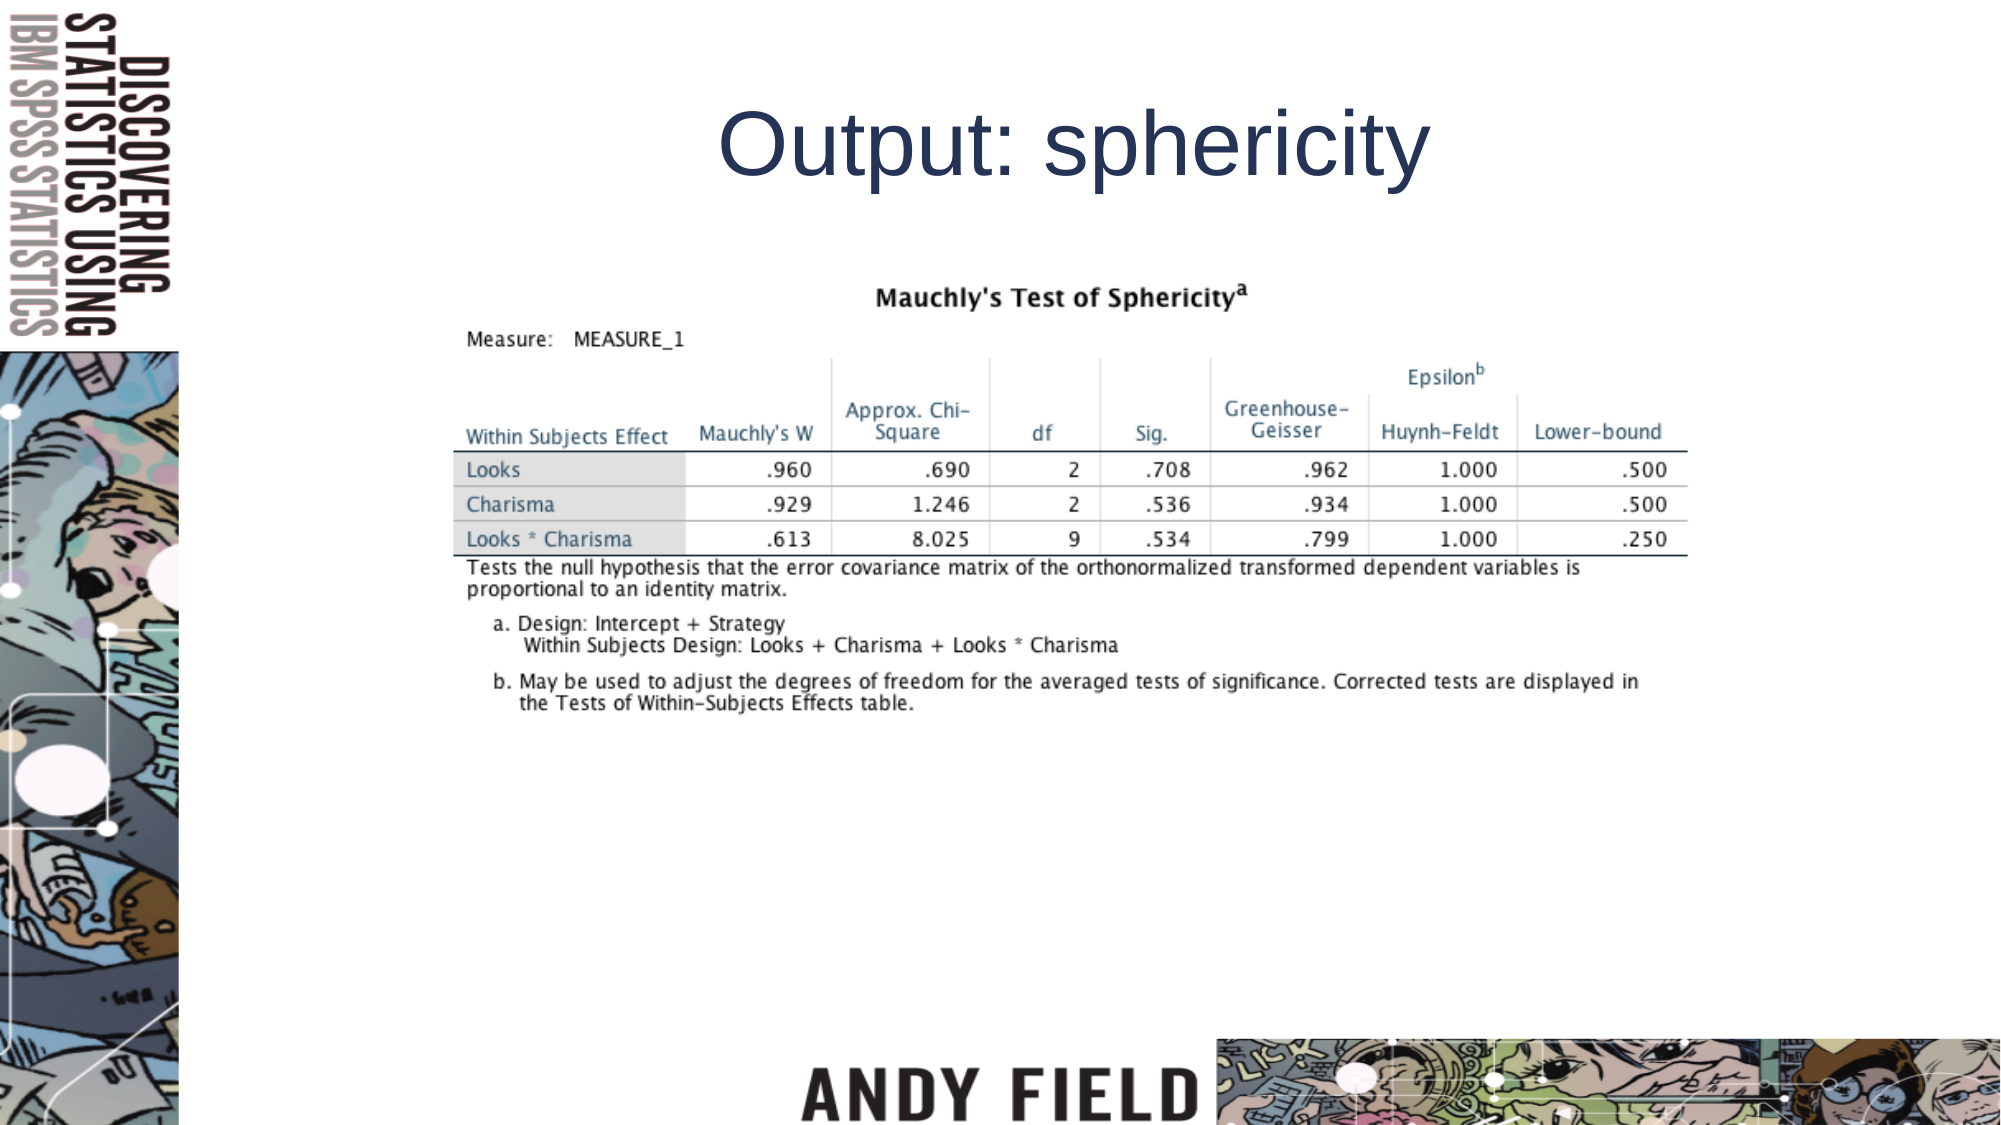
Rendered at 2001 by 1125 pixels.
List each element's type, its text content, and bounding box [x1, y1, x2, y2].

picture [452, 279, 1698, 722]
title Output: sphericity [249, 45, 1900, 233]
